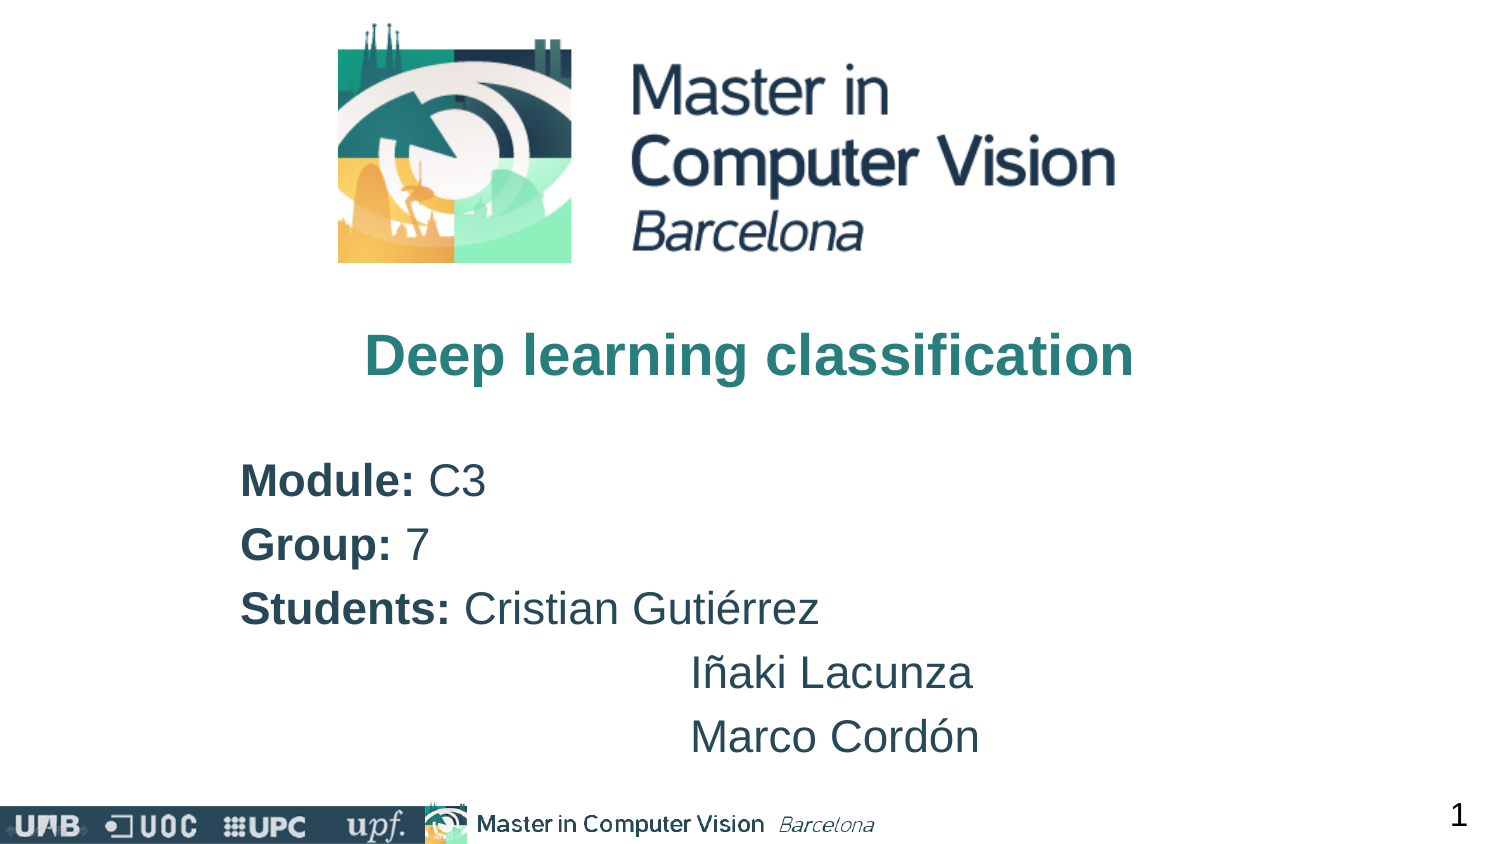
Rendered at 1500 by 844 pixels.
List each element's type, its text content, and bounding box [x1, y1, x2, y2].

picture [0, 799, 882, 844]
subtitle Module: C3 Group: 7 Students: Cristian Gutiérrez Iñaki Lacunza Marco Cordón [225, 442, 1275, 659]
title Deep learning classification [112, 262, 1388, 443]
slide_number ‹#› [1362, 785, 1484, 831]
picture [337, 0, 1153, 263]
